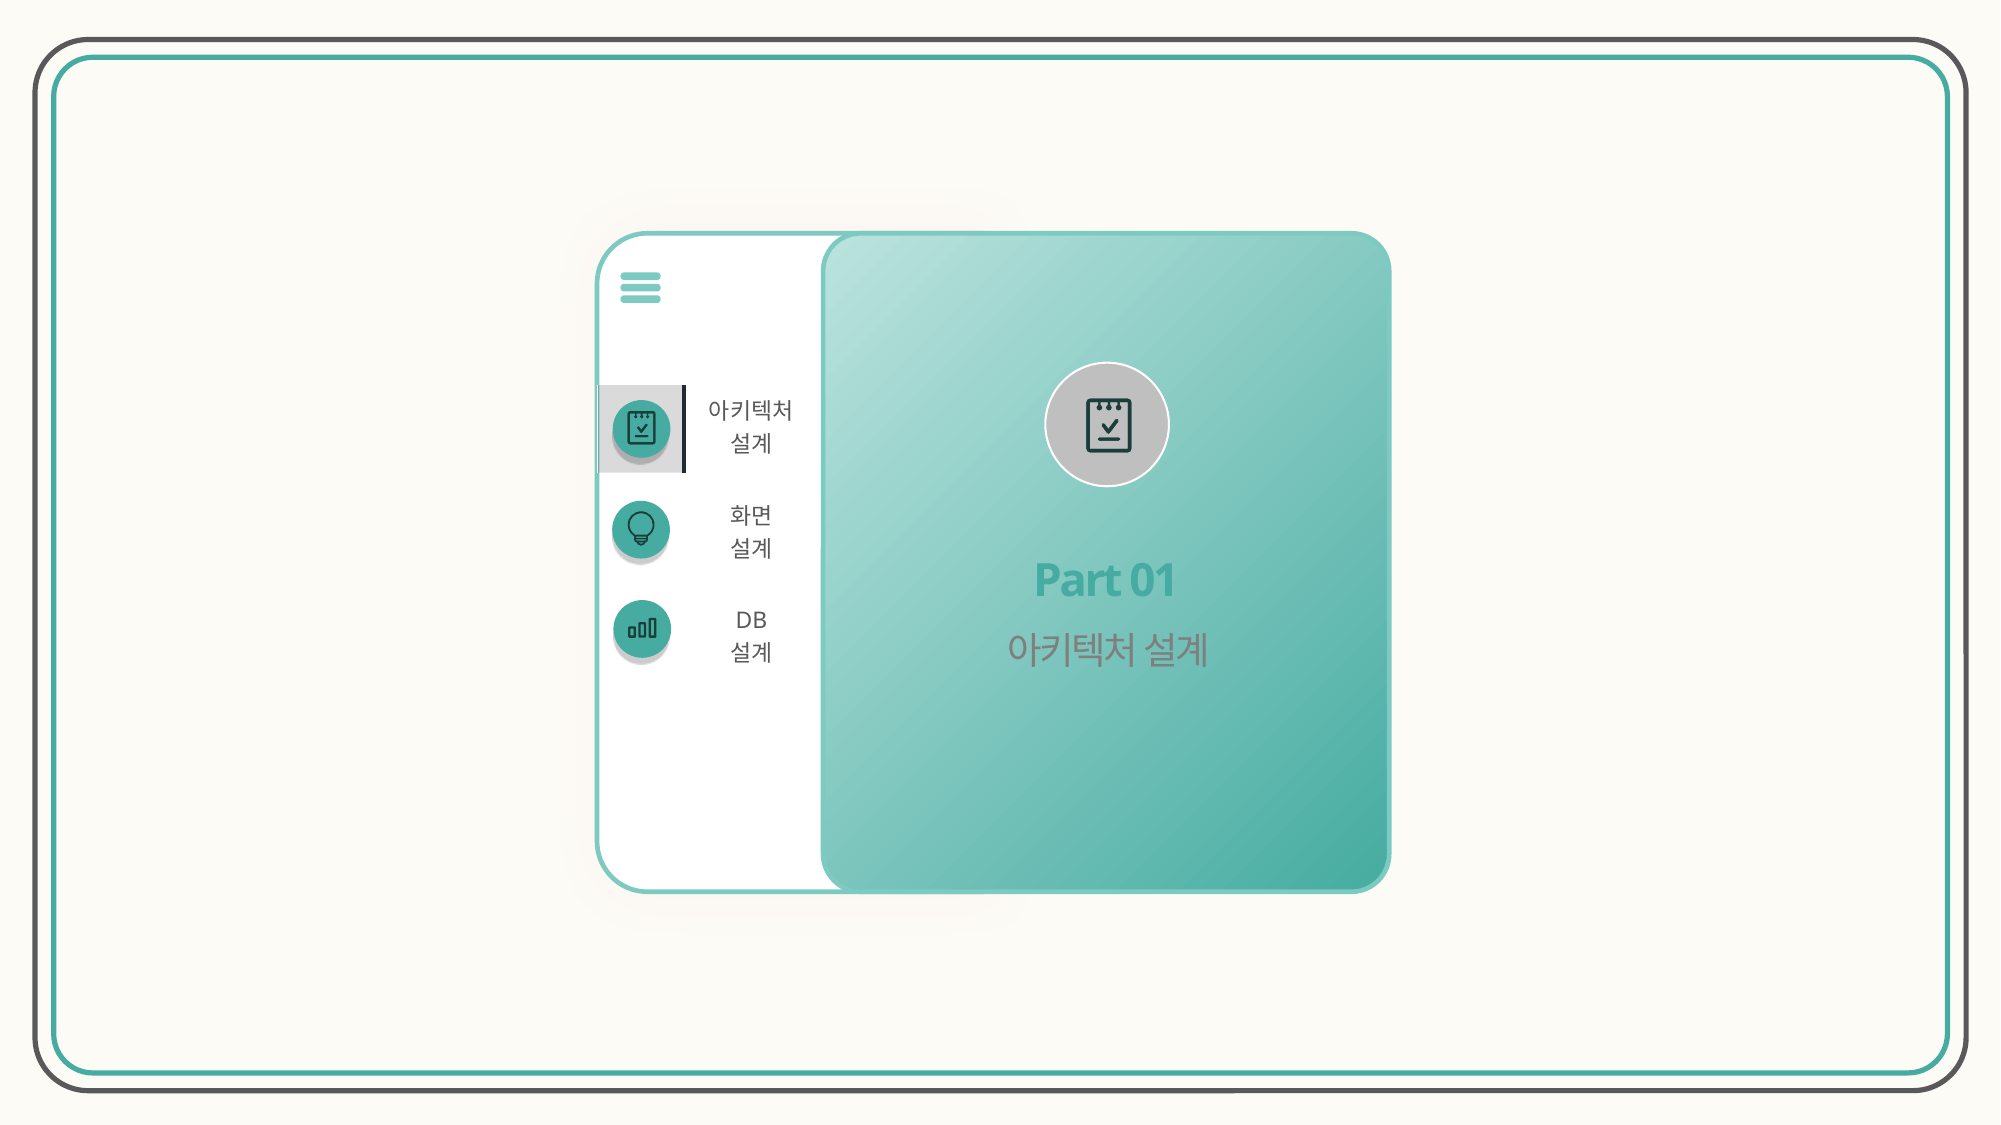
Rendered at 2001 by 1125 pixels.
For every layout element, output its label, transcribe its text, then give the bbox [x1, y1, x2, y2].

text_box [630, 892, 975, 901]
text_box [33, 38, 1968, 1092]
text_box [52, 56, 1949, 1075]
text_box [612, 400, 671, 458]
text_box 아키텍처 설계 [992, 624, 1225, 680]
text_box Part 01 [982, 549, 1327, 610]
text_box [627, 222, 979, 233]
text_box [597, 233, 982, 892]
text_box [853, 232, 1391, 893]
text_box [613, 600, 672, 658]
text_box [612, 500, 670, 559]
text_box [1086, 398, 1132, 453]
text_box [1044, 361, 1170, 488]
